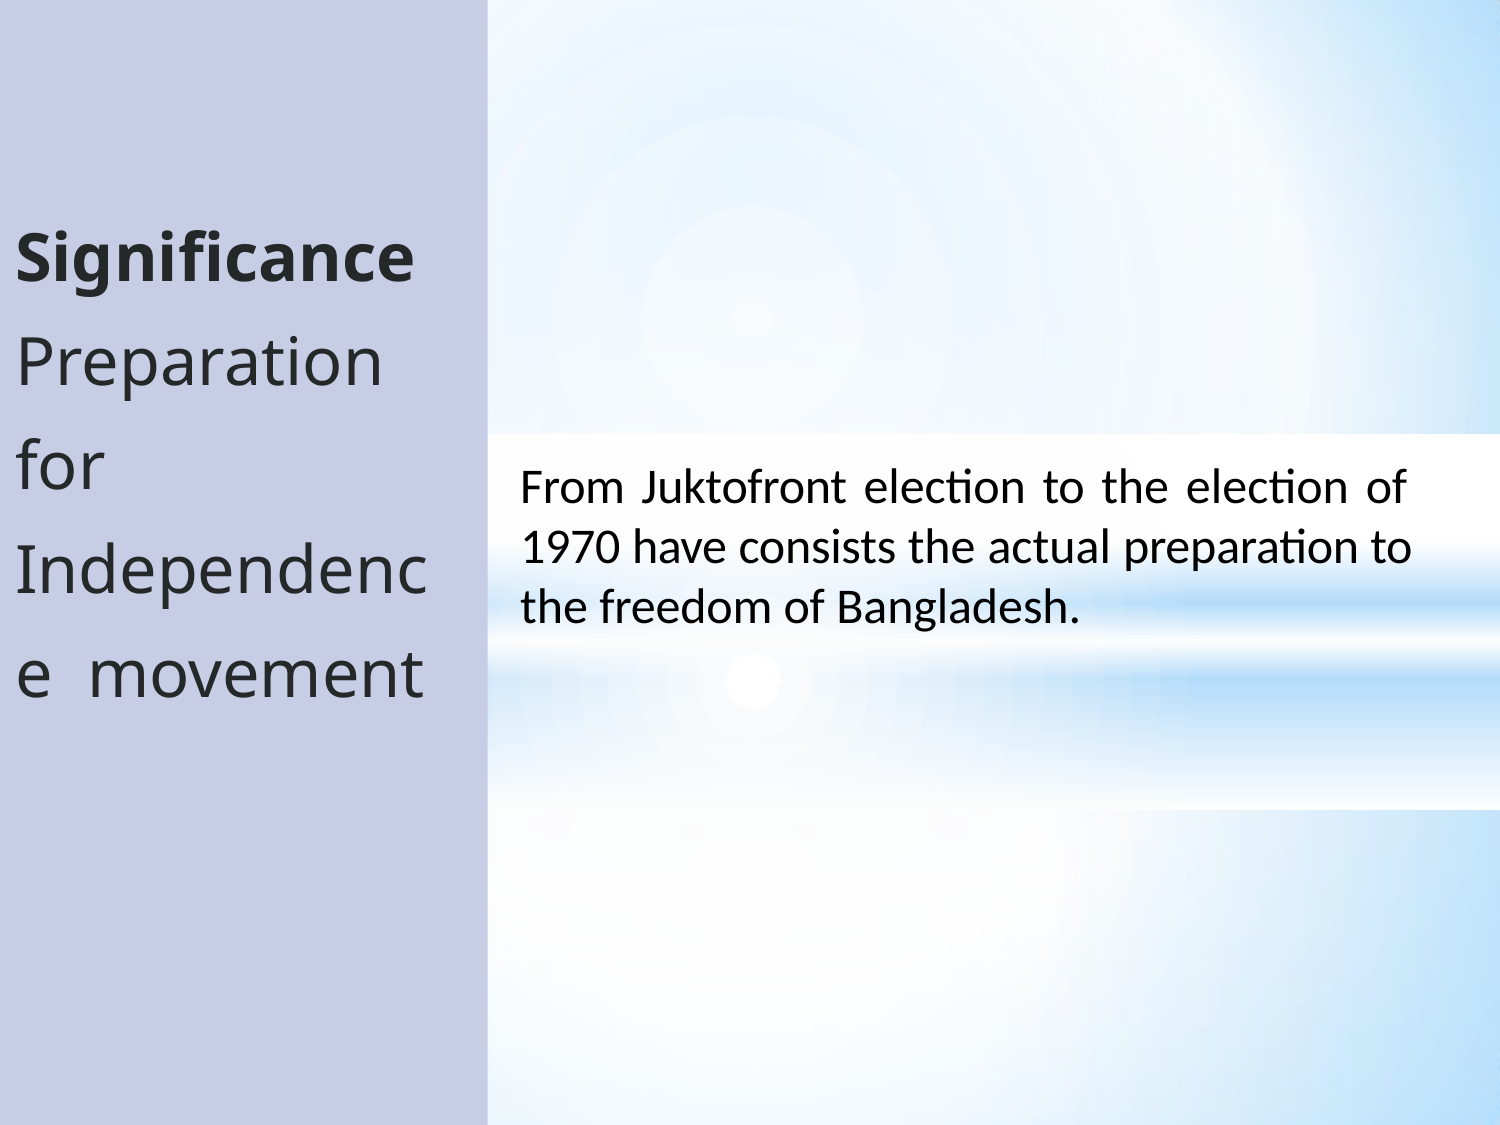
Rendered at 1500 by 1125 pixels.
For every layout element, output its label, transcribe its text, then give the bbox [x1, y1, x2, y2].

picture [488, 0, 1500, 1125]
text_box [0, 0, 488, 1125]
title Significance Preparation for Independence movement [12, 188, 460, 711]
text_box From Juktofront election to the election of 1970 have consists the actual preparation to the freedom of Bangladesh. [518, 451, 1425, 634]
